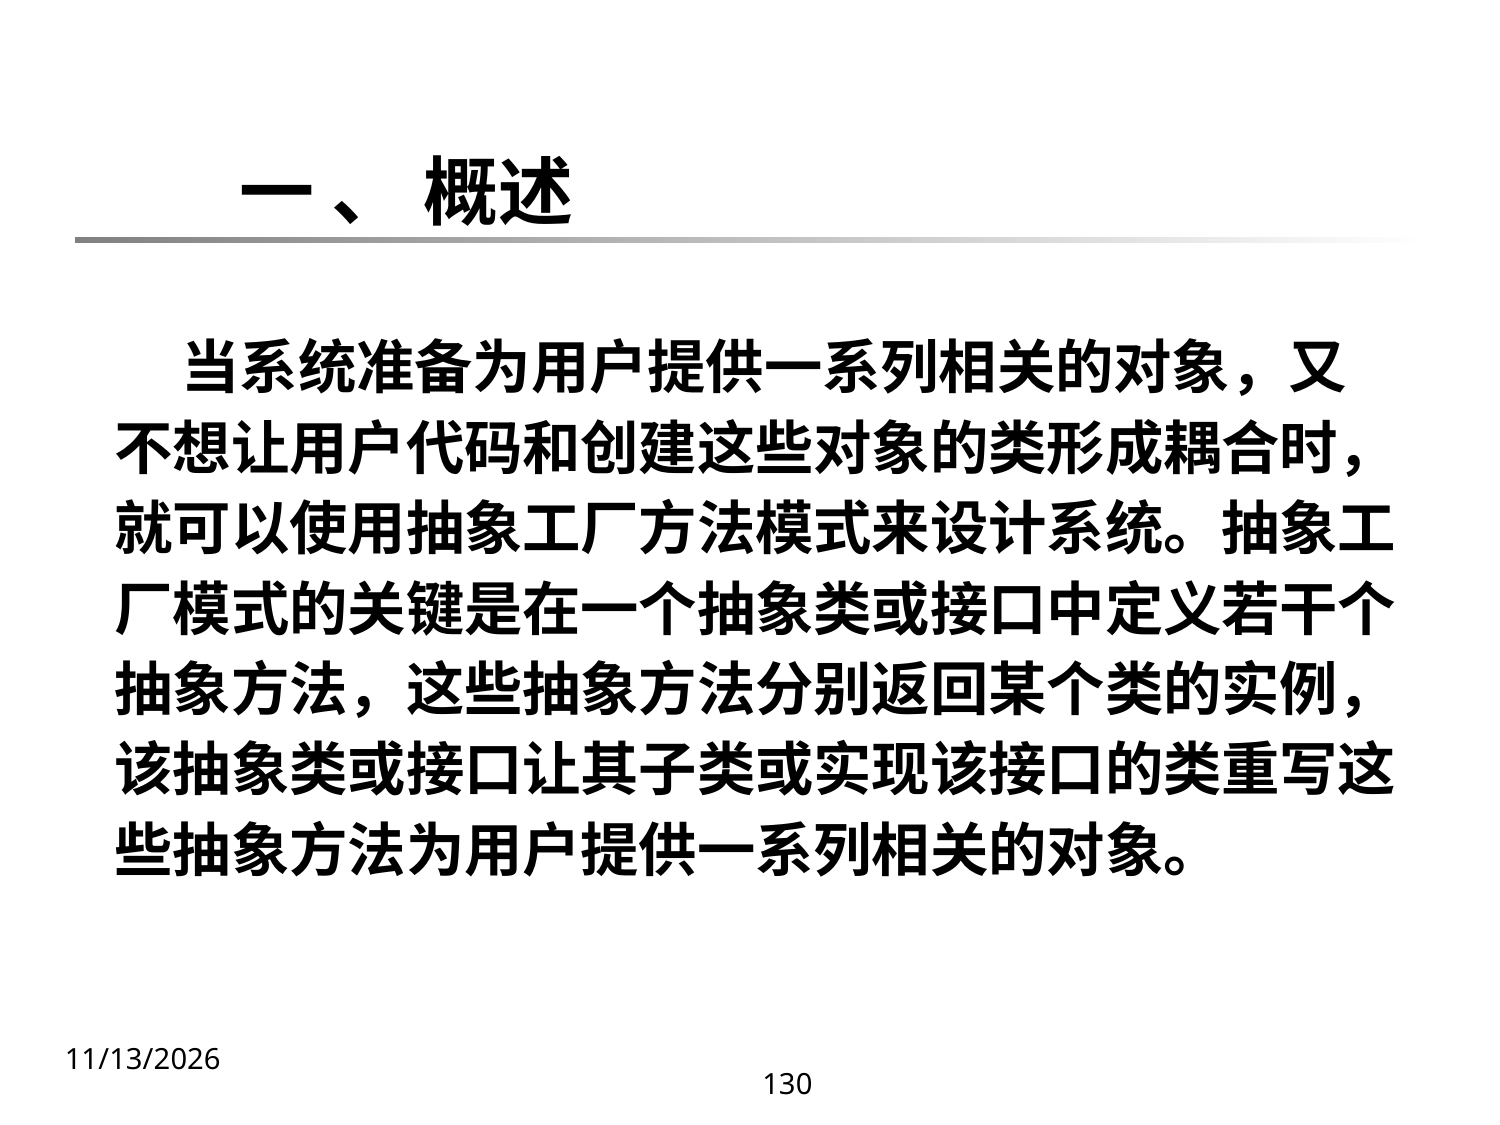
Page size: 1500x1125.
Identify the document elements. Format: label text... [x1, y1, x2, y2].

text_box [549, 1037, 1025, 1113]
subtitle 一 、 概述 [224, 137, 776, 237]
text_box [49, 1012, 363, 1088]
text_box [75, 237, 1425, 243]
text_box 当系统准备为用户提供一系列相关的对象，又不想让用户代码和创建这些对象的类形成耦合时，就可以使用抽象工厂方法模式来设计系统。抽象工厂模式的关键是在一个抽象类或接口中定义若干个抽象方法，这些抽象方法分别返回某个类的实例，该抽象类或接口让其子类或实现该接口的类重写这些抽象方法为用户提供一系列相关的对象。 [99, 312, 1413, 891]
